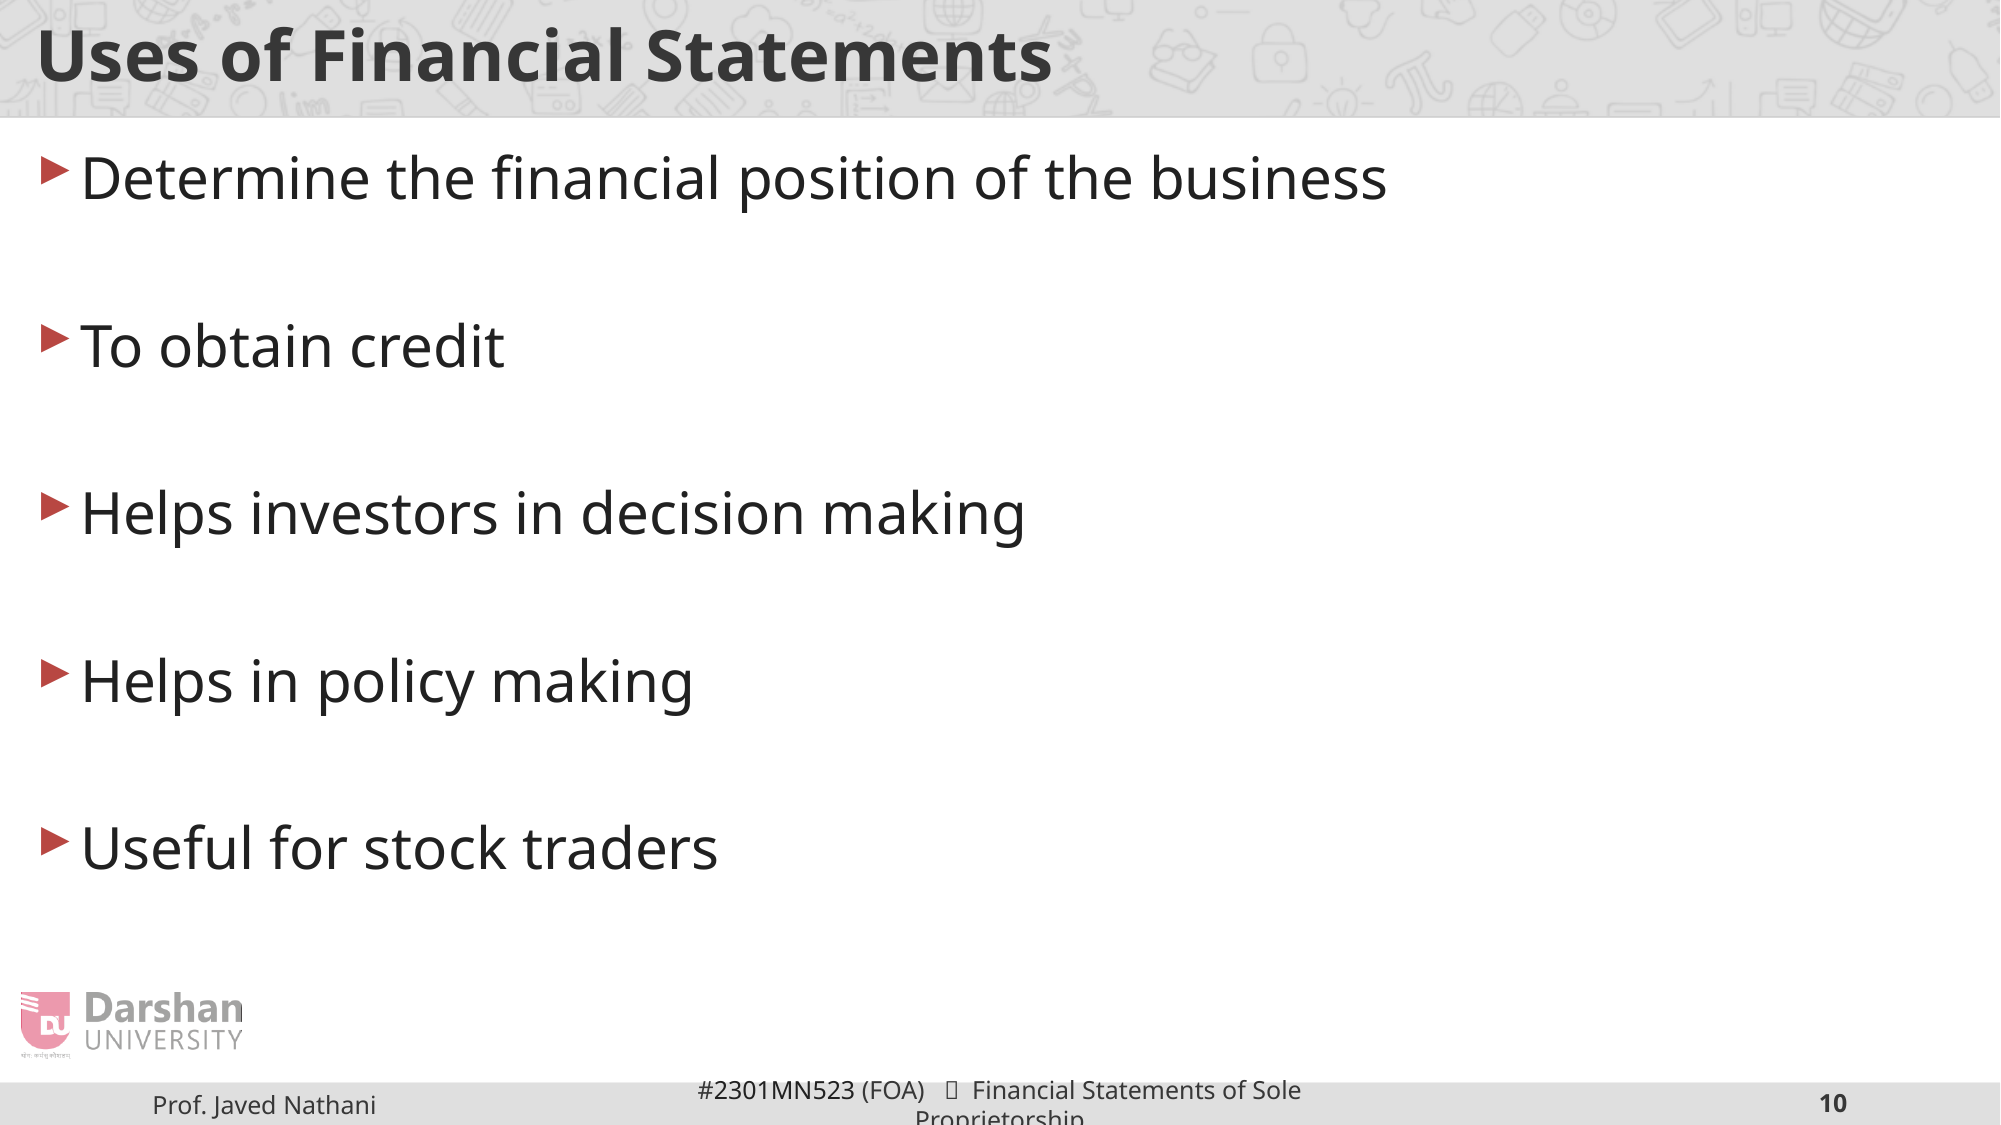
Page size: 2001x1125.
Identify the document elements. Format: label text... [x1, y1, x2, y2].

title Uses of Financial Statements [0, 0, 2000, 117]
list Determine the financial position of the business To obtain credit Helps investors in decision making Helps in policy making Useful for stock traders [21, 141, 1979, 988]
